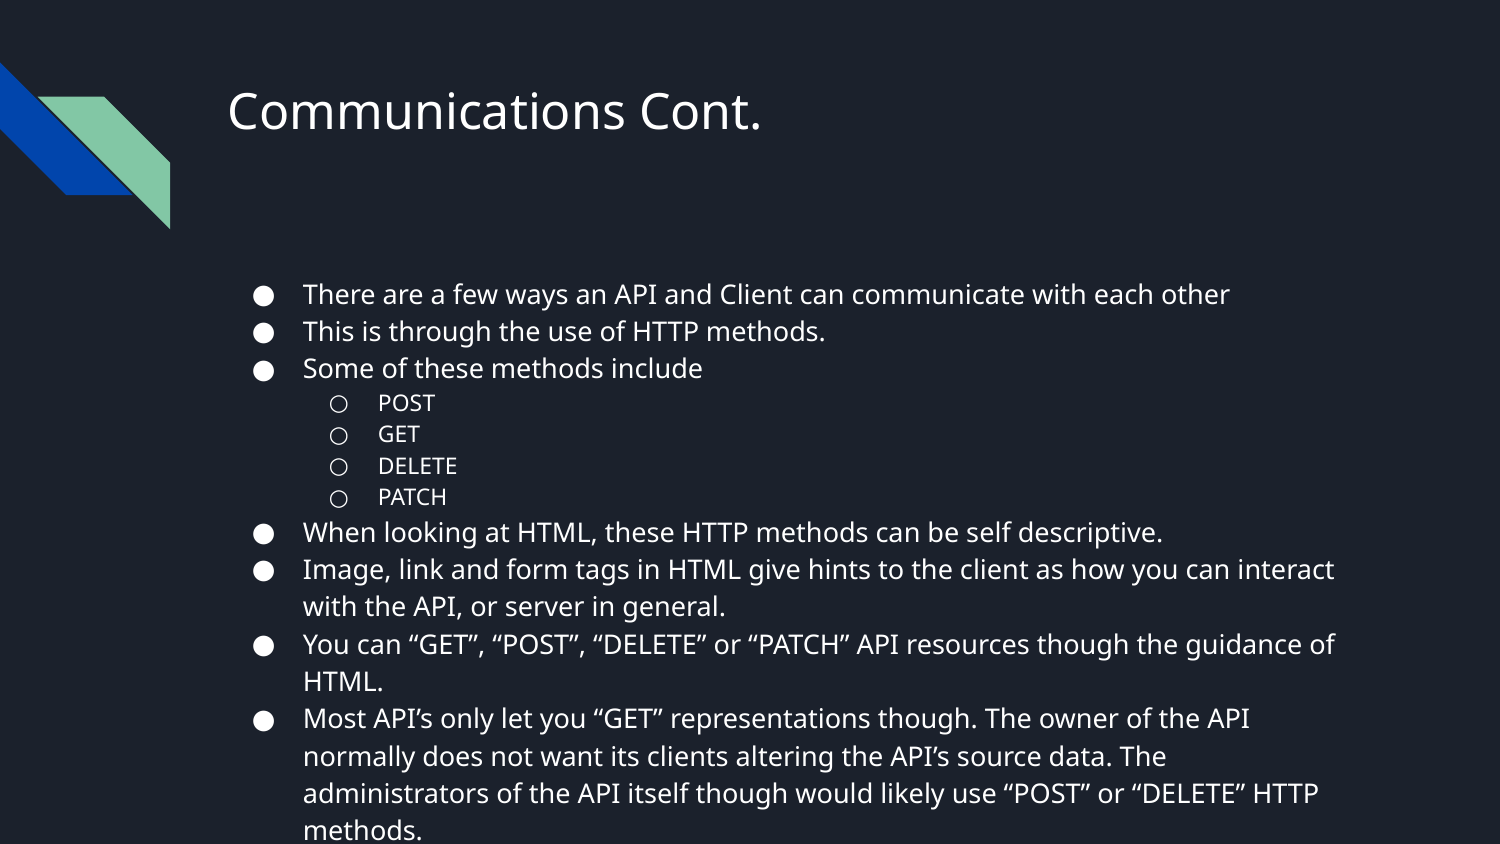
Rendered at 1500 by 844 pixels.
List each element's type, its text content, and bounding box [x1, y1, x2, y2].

list There are a few ways an API and Client can communicate with each other This is through the use of HTTP methods. Some of these methods include POST GET DELETE PATCH When looking at HTML, these HTTP methods can be self descriptive. Image, link and form tags in HTML give hints to the client as how you can interact with the API, or server in general. You can “GET”, “POST”, “DELETE” or “PATCH” API resources though the guidance of HTML. Most API’s only let you “GET” representations though. The owner of the API normally does not want its clients altering the API’s source data. The administrators of the API itself though would likely use “POST” or “DELETE” HTTP methods. [212, 257, 1368, 824]
title Communications Cont. [212, 64, 1368, 215]
